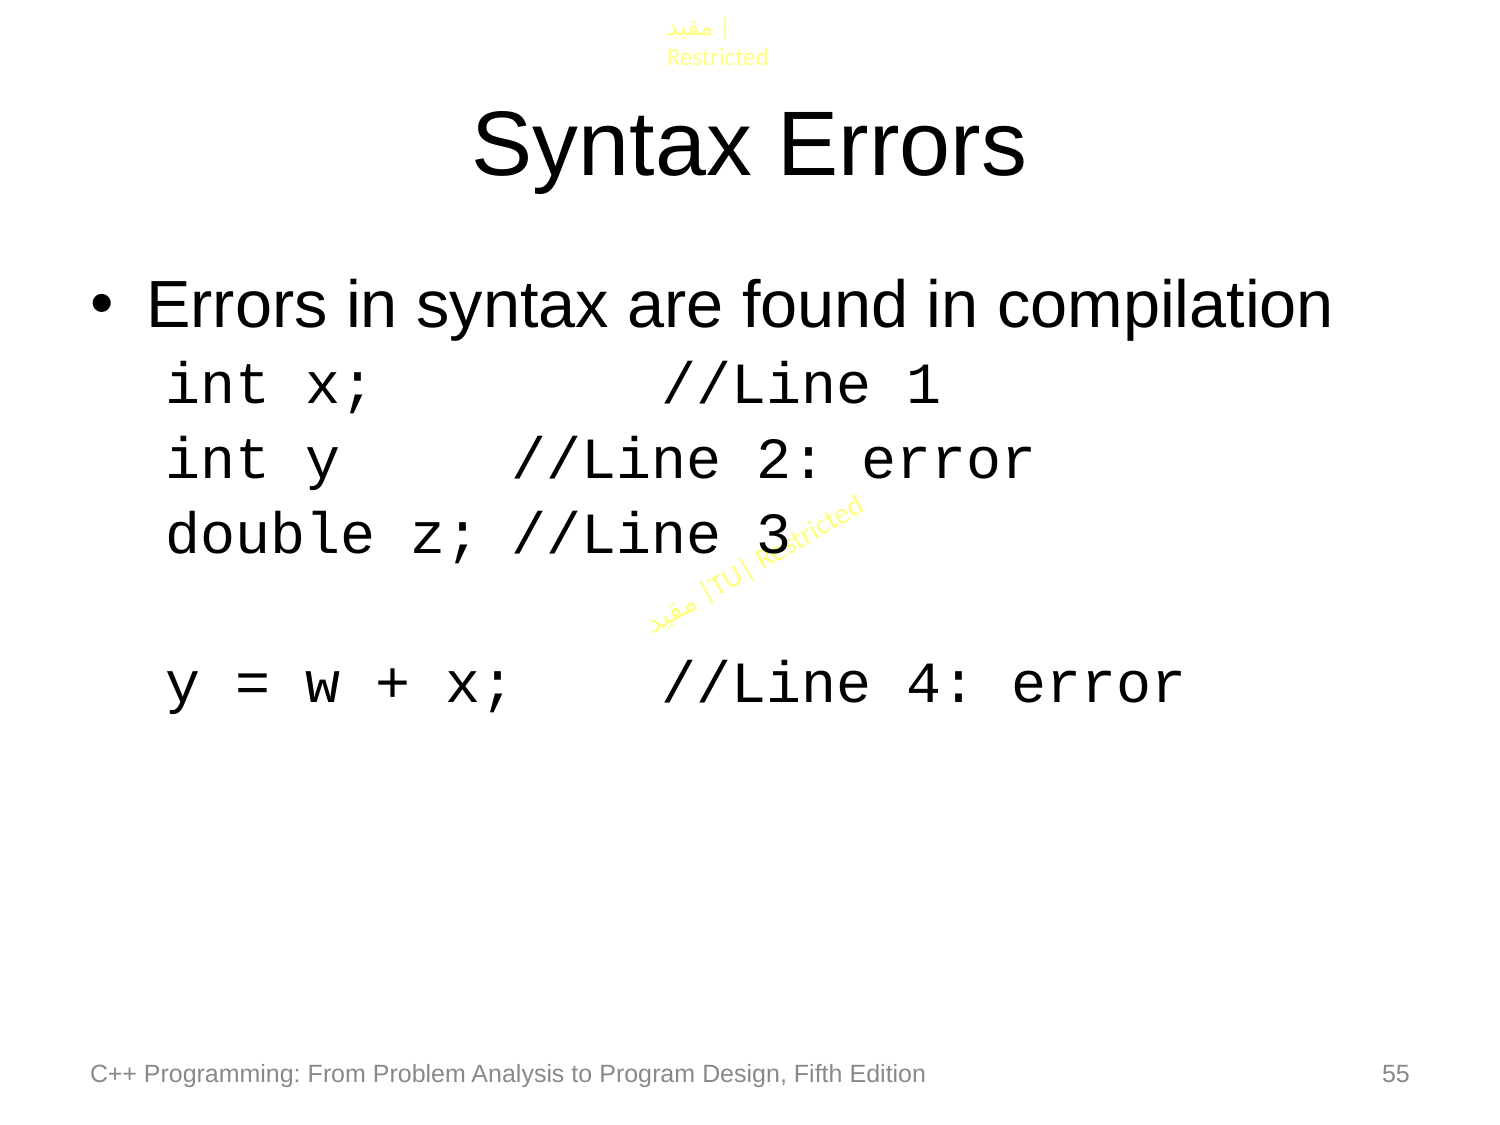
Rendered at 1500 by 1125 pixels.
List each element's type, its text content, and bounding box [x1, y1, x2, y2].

slide_number 55 [1074, 1042, 1425, 1103]
list Errors in syntax are found in compilation int x; //Line 1 int y //Line 2: error double z; //Line 3 y = w + x; //Line 4: error [74, 262, 1426, 1006]
footer C++ Programming: From Problem Analysis to Program Design, Fifth Edition [75, 1042, 988, 1103]
title Syntax Errors [74, 44, 1426, 233]
